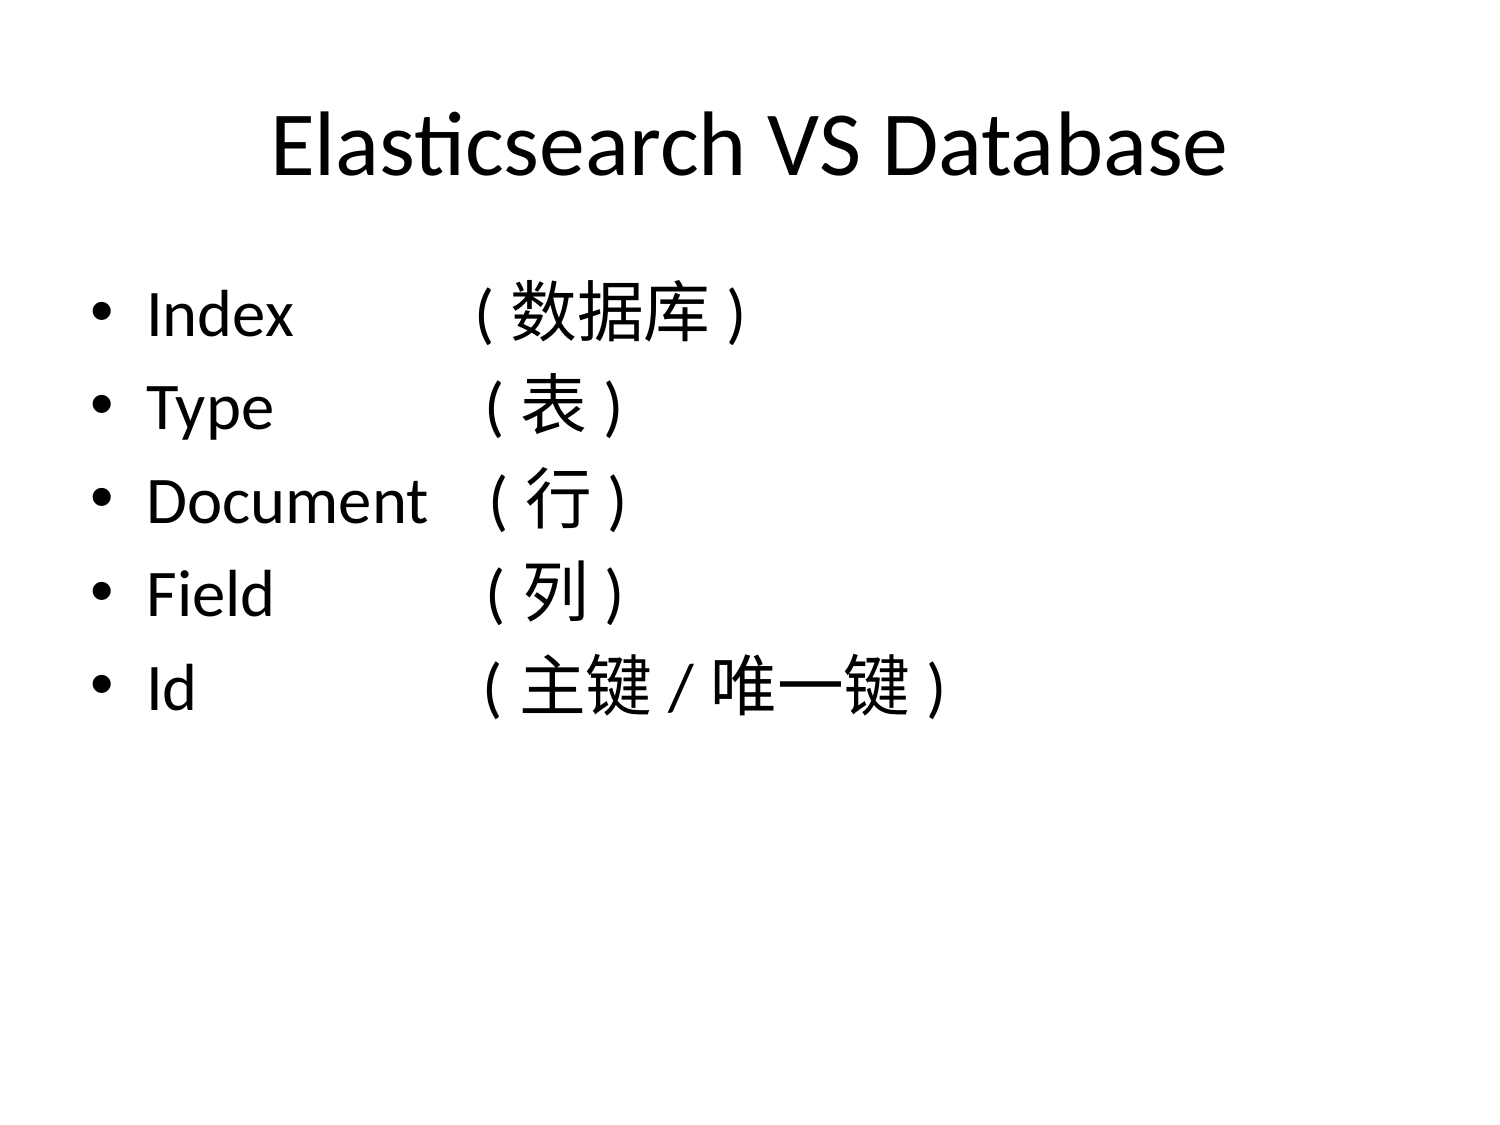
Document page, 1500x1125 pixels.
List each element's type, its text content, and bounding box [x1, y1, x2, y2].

list Index (数据库) Type (表) Document (行) Field (列) Id (主键/唯一键) [75, 262, 1425, 1005]
title Elasticsearch VS Database [75, 45, 1425, 233]
